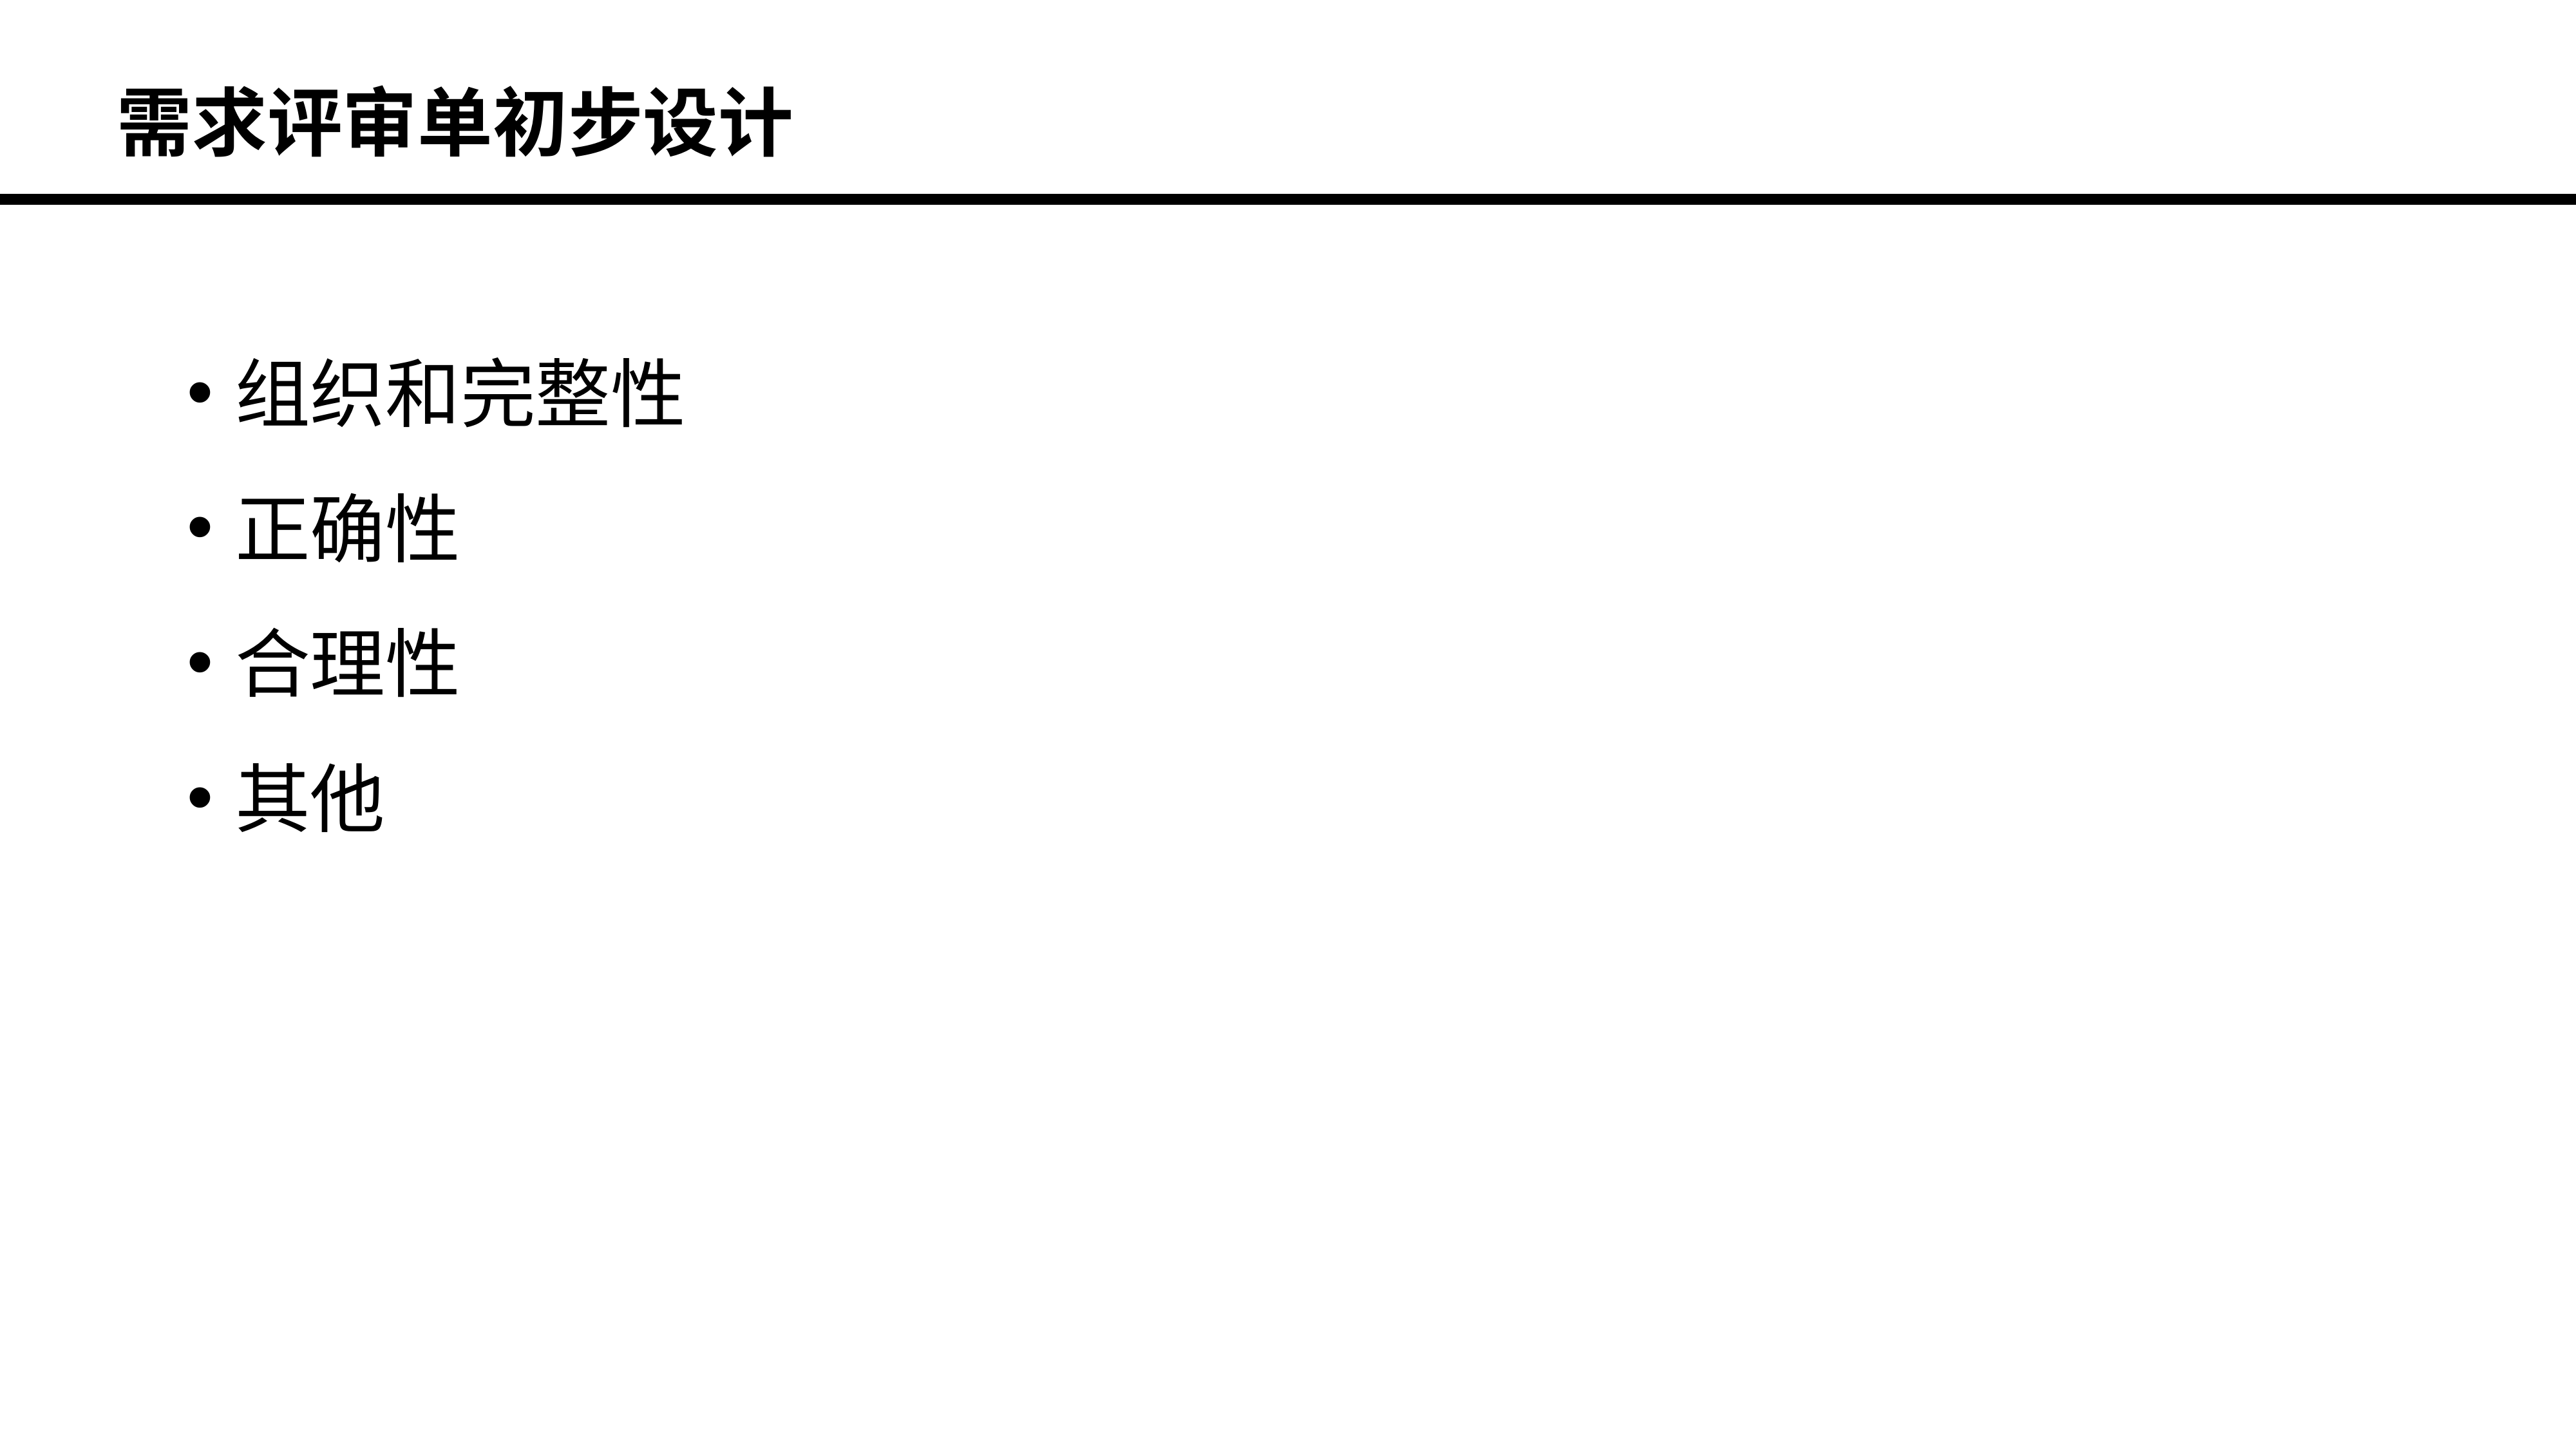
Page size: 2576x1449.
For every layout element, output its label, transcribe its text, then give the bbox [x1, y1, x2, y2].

list 组织和完整性 正确性 合理性 其他 [176, 318, 2400, 1238]
text_box 需求评审单初步设计 [107, 66, 804, 176]
